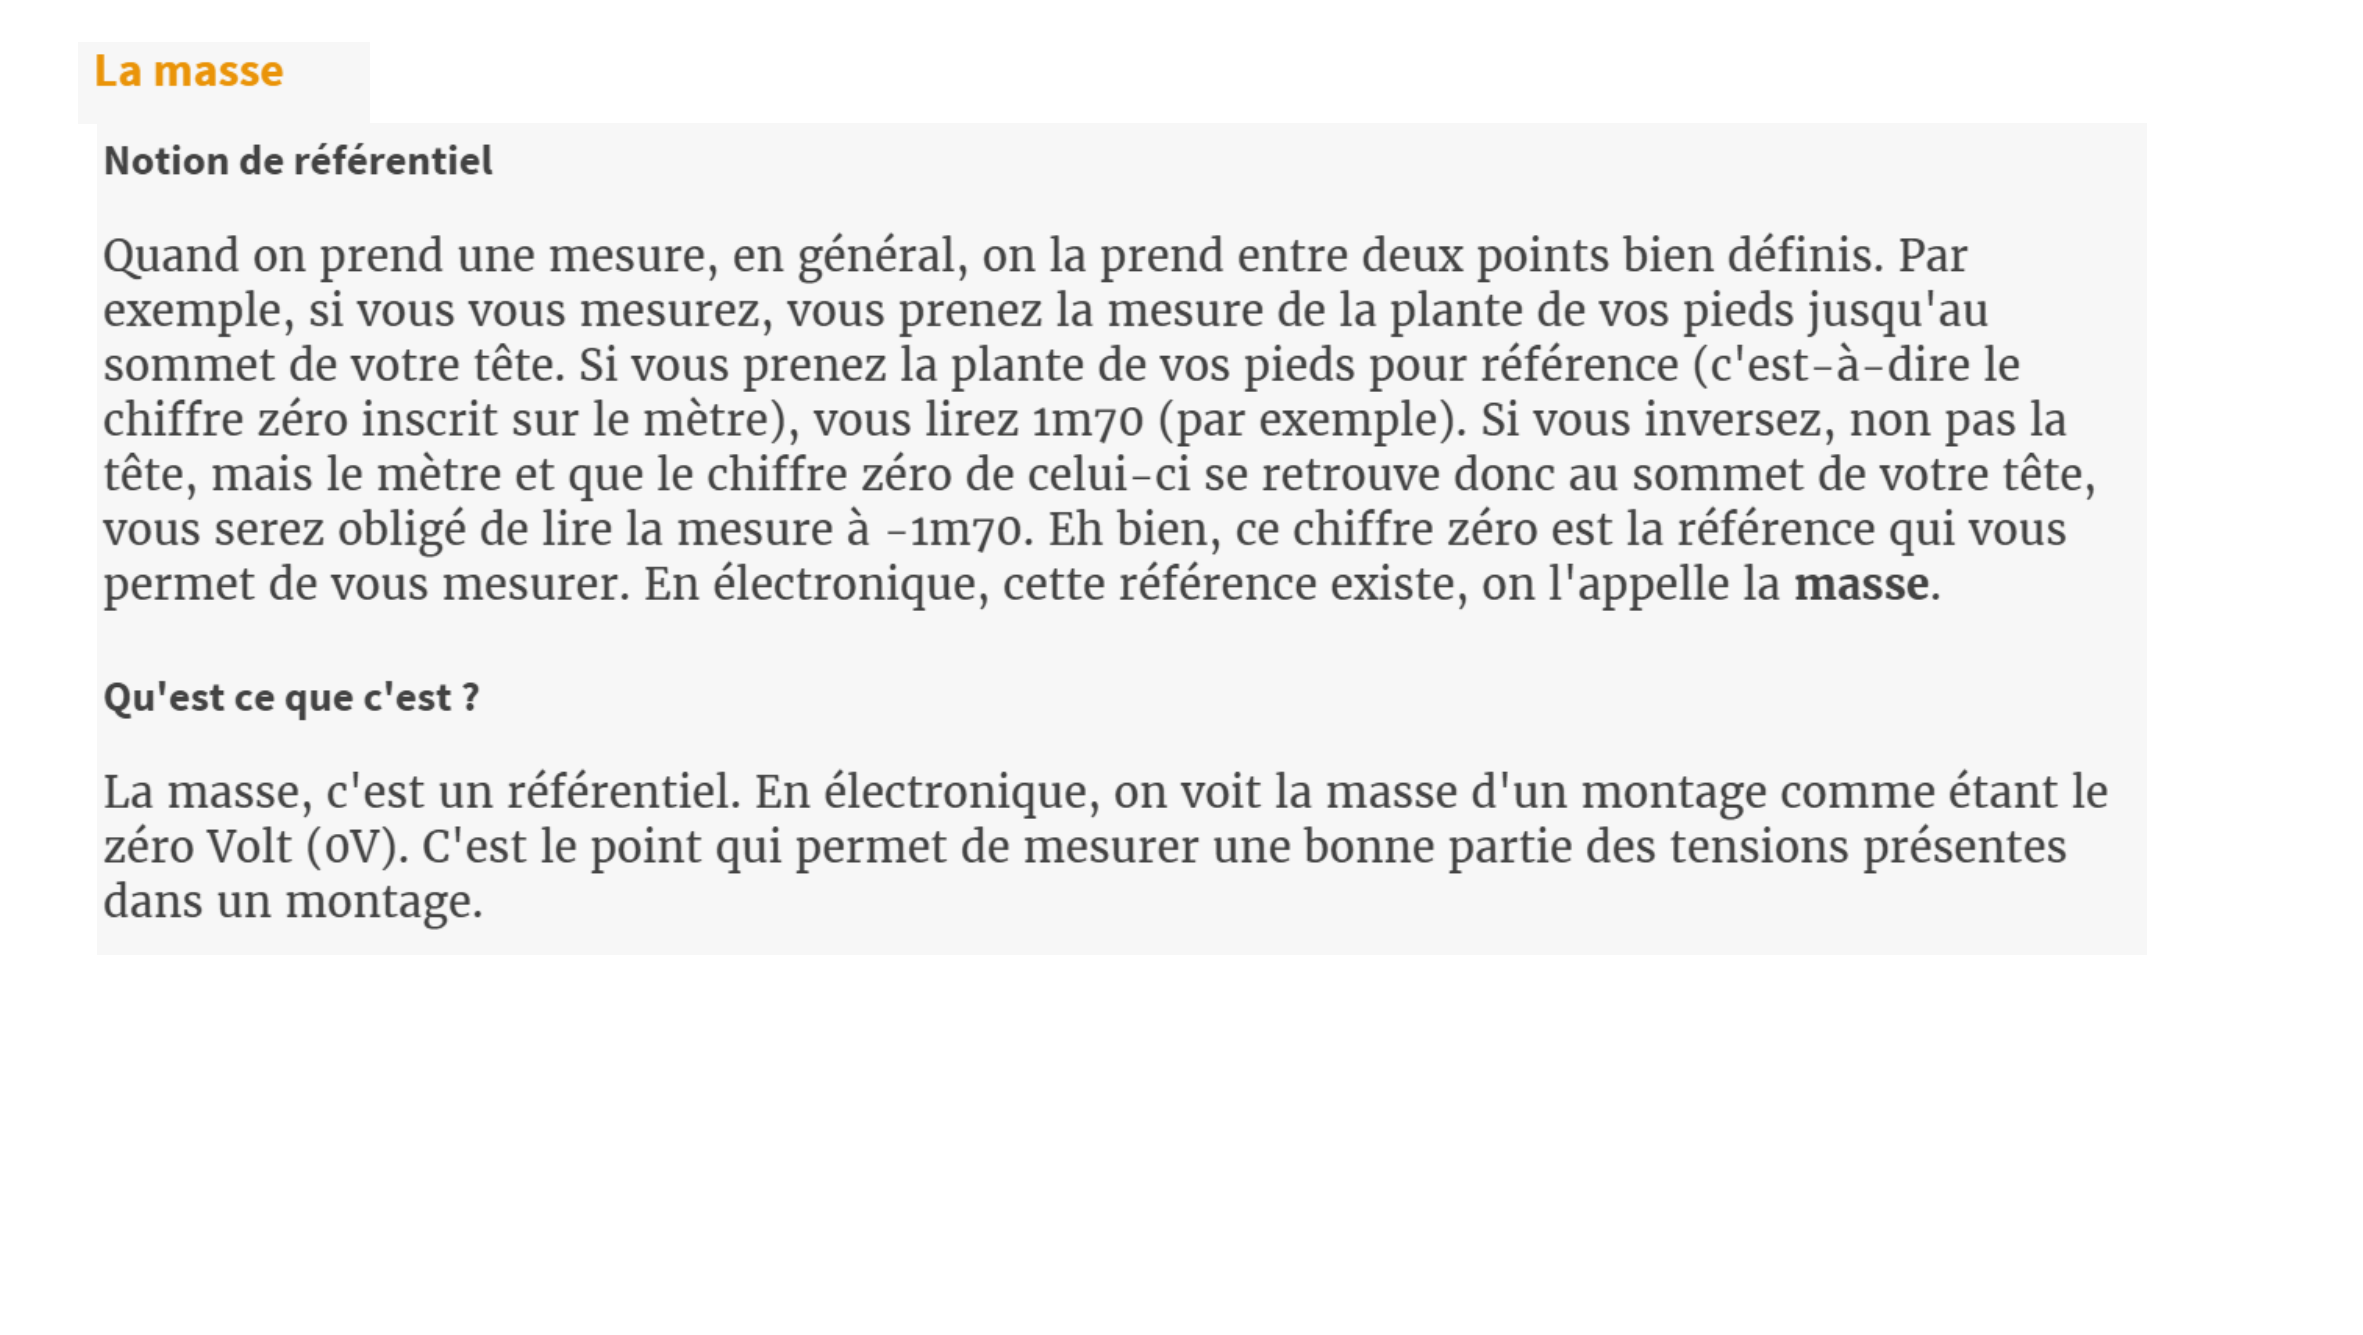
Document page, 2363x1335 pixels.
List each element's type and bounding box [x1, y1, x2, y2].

picture [78, 42, 2147, 955]
